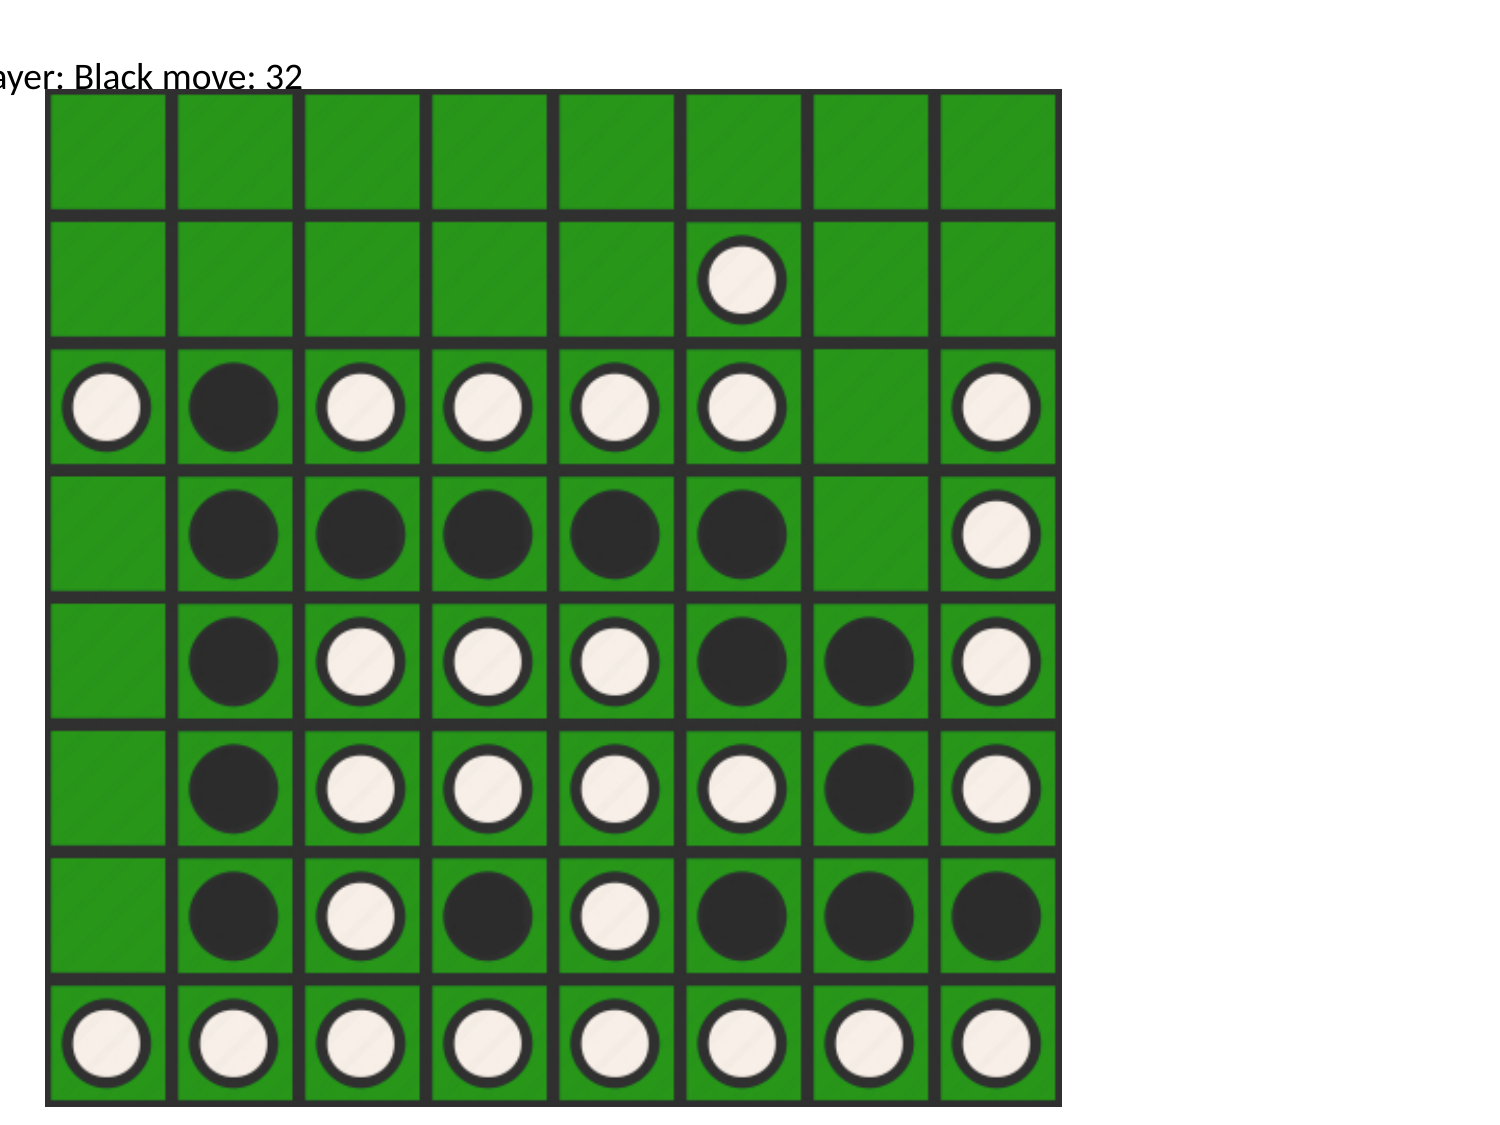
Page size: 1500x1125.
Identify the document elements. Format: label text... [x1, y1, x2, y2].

picture [44, 89, 1062, 1107]
text_box turn: 39 player: Black move: 32 [0, 44, 319, 105]
